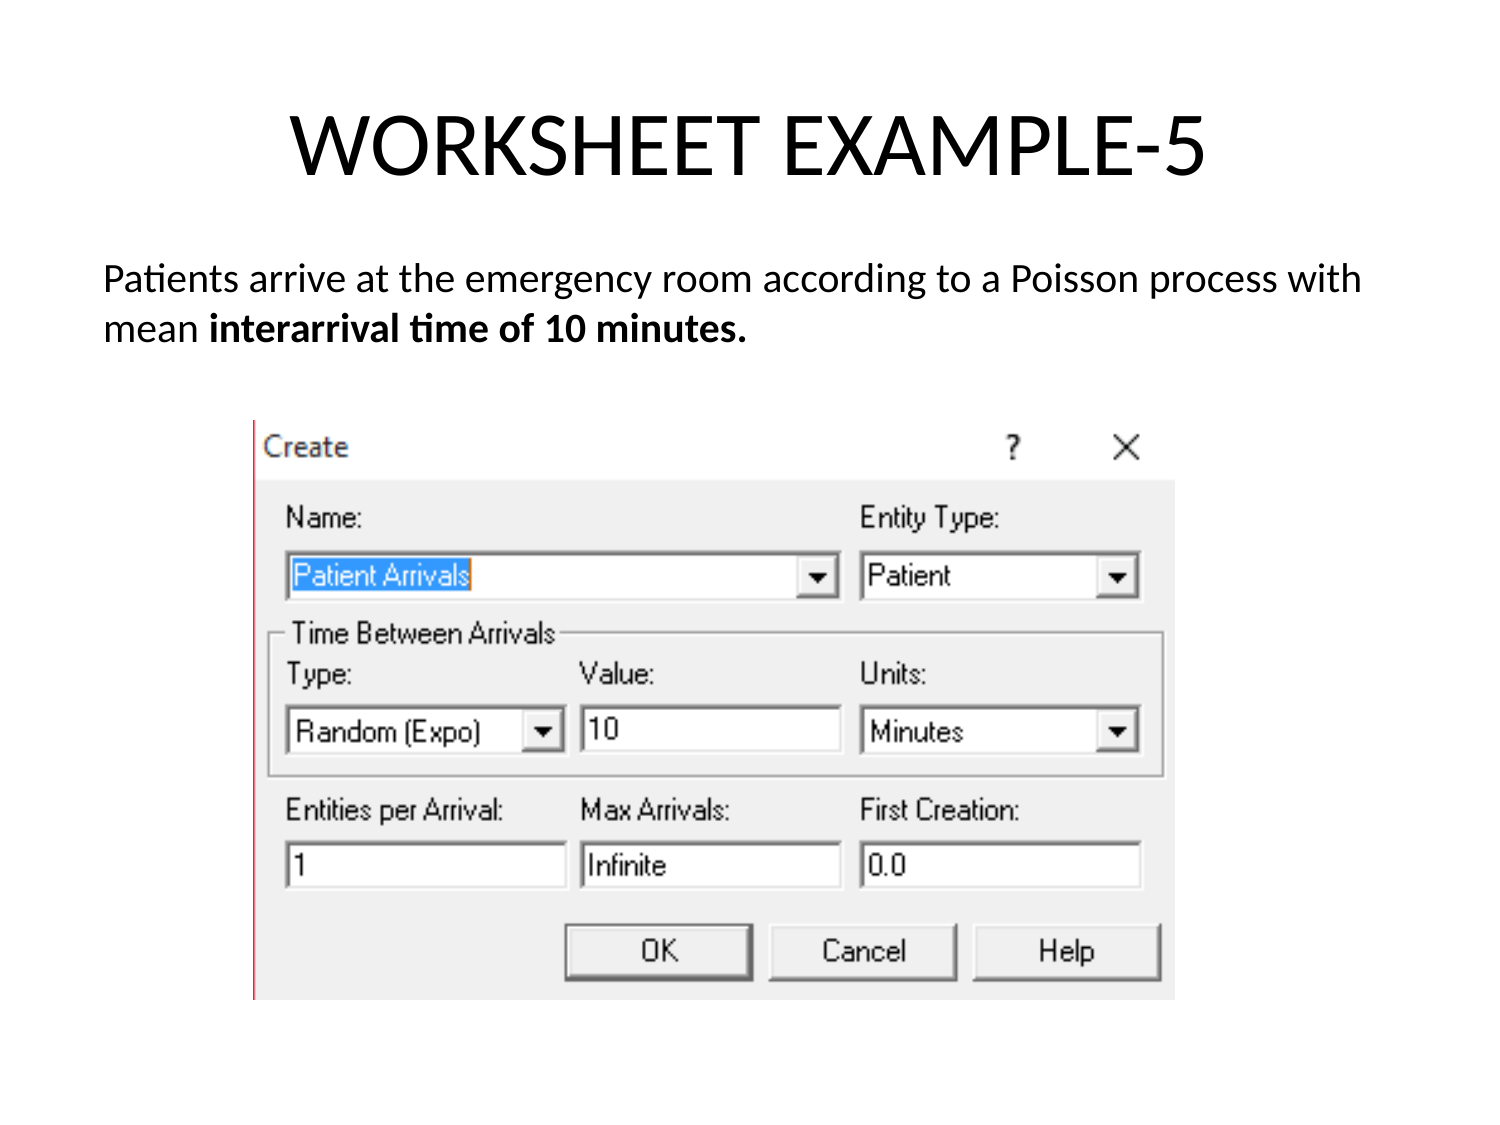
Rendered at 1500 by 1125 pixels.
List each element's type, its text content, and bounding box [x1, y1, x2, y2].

picture [253, 420, 1176, 1000]
text_box Patients arrive at the emergency room according to a Poisson process with mean interarrival time of 10 minutes. [88, 243, 1388, 359]
title WORKSHEET EXAMPLE-5 [75, 45, 1425, 233]
